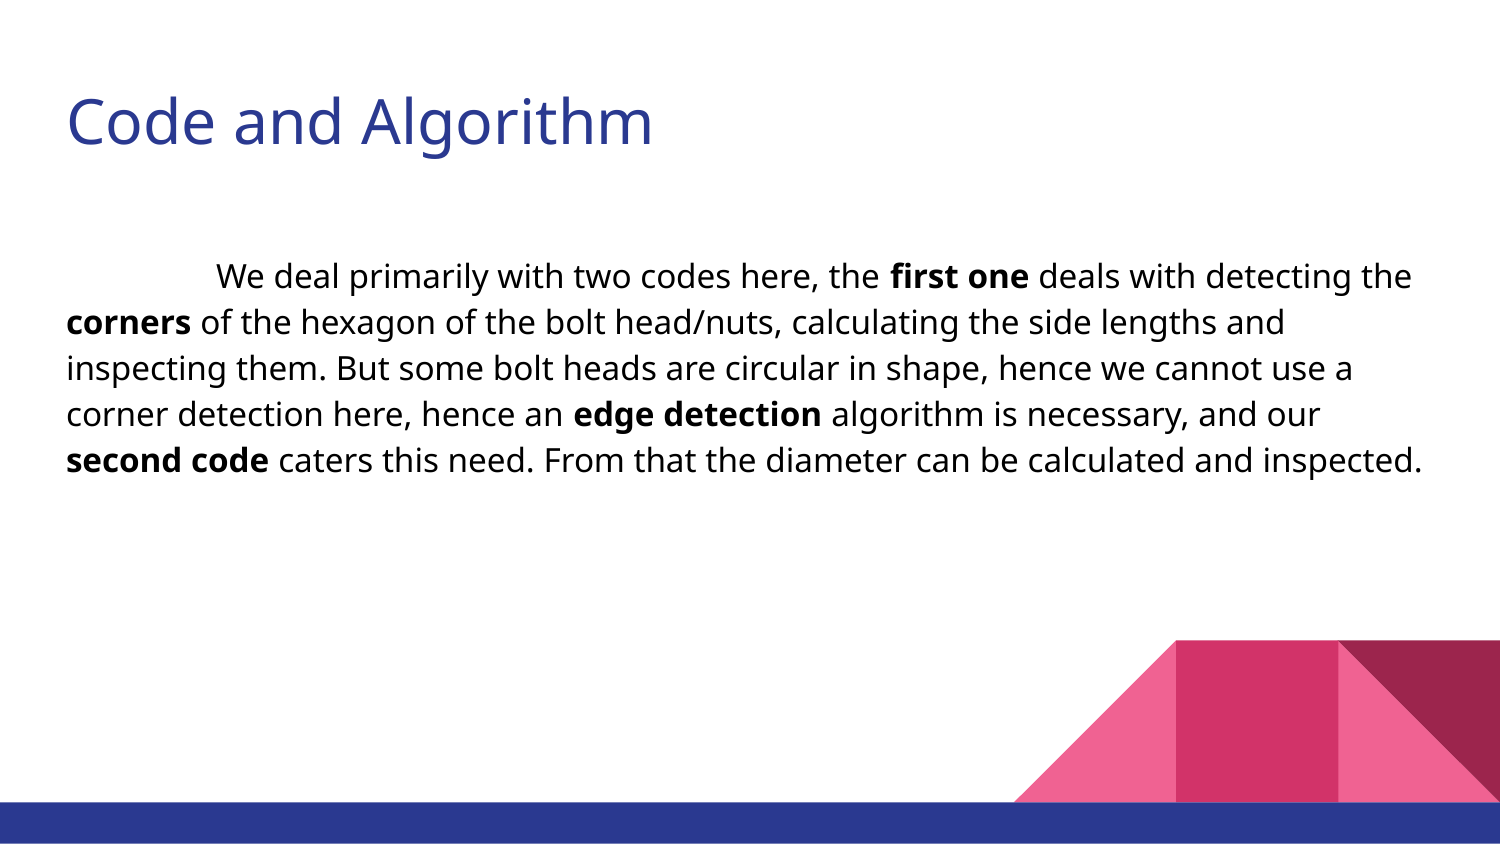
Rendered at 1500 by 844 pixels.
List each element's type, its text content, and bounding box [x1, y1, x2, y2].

title Code and Algorithm [51, 67, 1449, 167]
list We deal primarily with two codes here, the first one deals with detecting the corners of the hexagon of the bolt head/nuts, calculating the side lengths and inspecting them. But some bolt heads are circular in shape, hence we cannot use a corner detection here, hence an edge detection algorithm is necessary, and our second code caters this need. From that the diameter can be calculated and inspected. [51, 201, 1449, 556]
